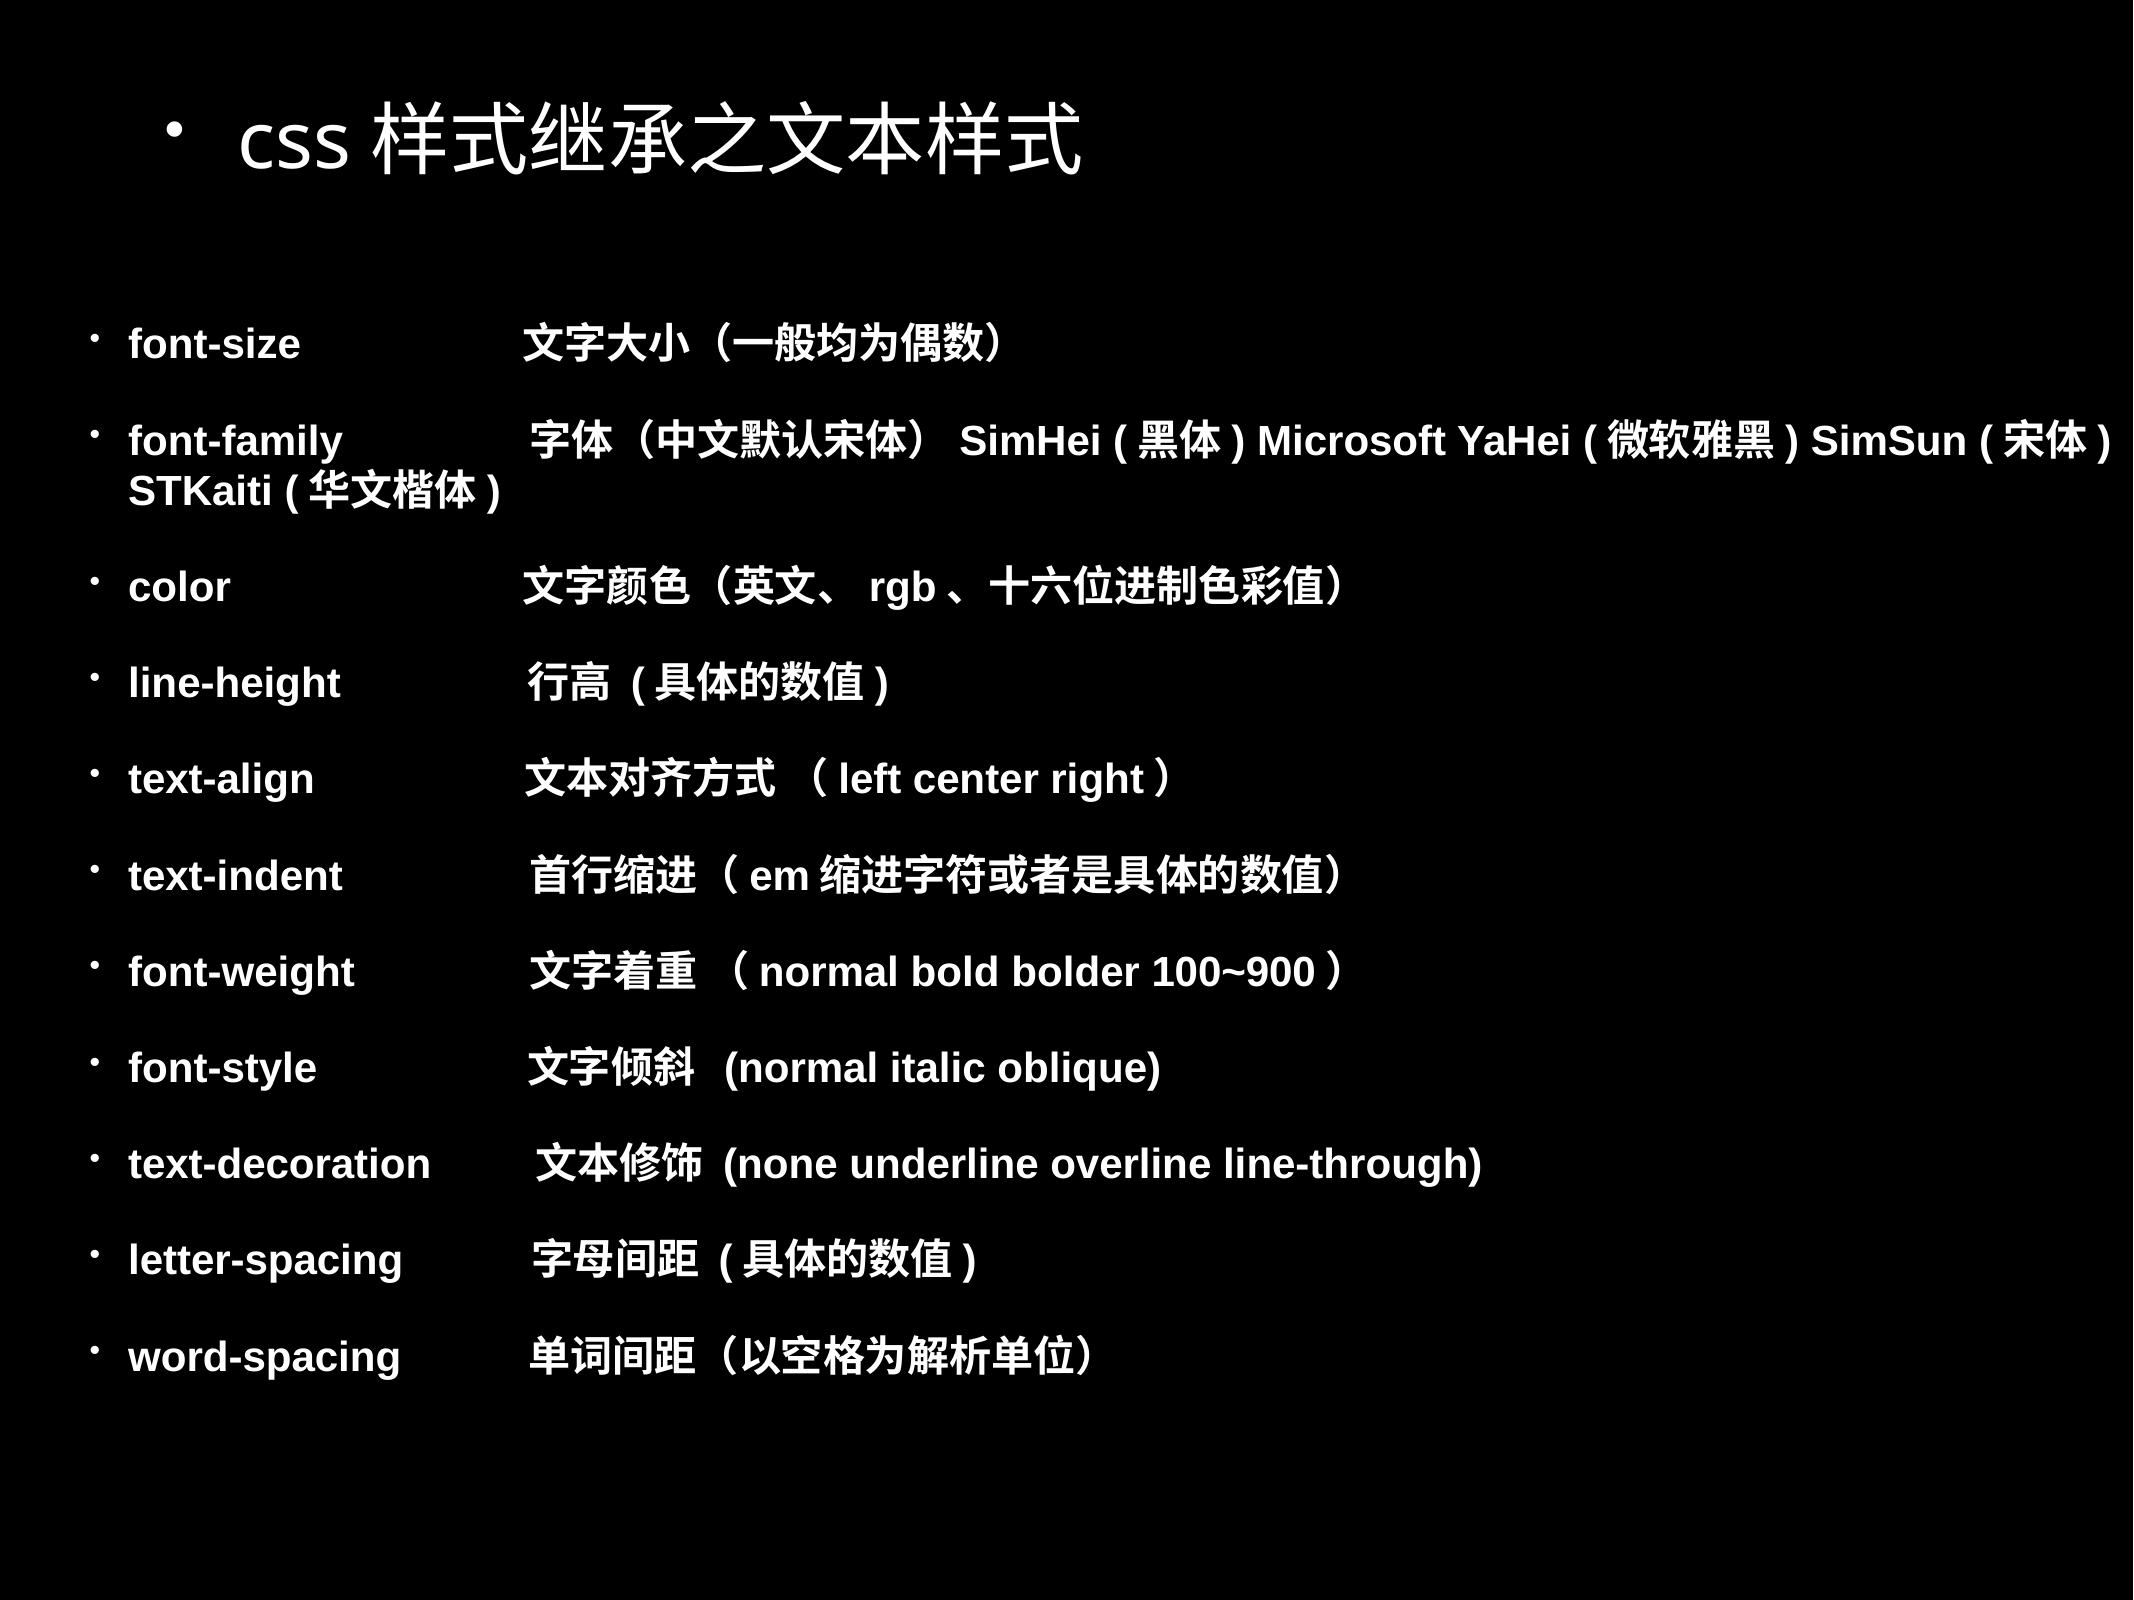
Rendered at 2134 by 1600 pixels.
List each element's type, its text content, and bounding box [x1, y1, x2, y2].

list font-size 文字大小（一般均为偶数） font-family 字体（中文默认宋体）SimHei (黑体) Microsoft YaHei (微软雅黑) SimSun (宋体) STKaiti (华文楷体) color 文字颜色（英文、rgb、十六位进制色彩值） line-height 行高 (具体的数值) text-align 文本对齐方式 （left center right） text-indent 首行缩进（em缩进字符或者是具体的数值） font-weight 文字着重 （normal bold bolder 100~900） font-style 文字倾斜 (normal italic oblique) text-decoration 文本修饰 (none underline overline line-through) letter-spacing 字母间距 (具体的数值) word-spacing 单词间距（以空格为解析单位） [80, 150, 2134, 1450]
title css样式继承之文本样式 [155, 41, 1884, 150]
